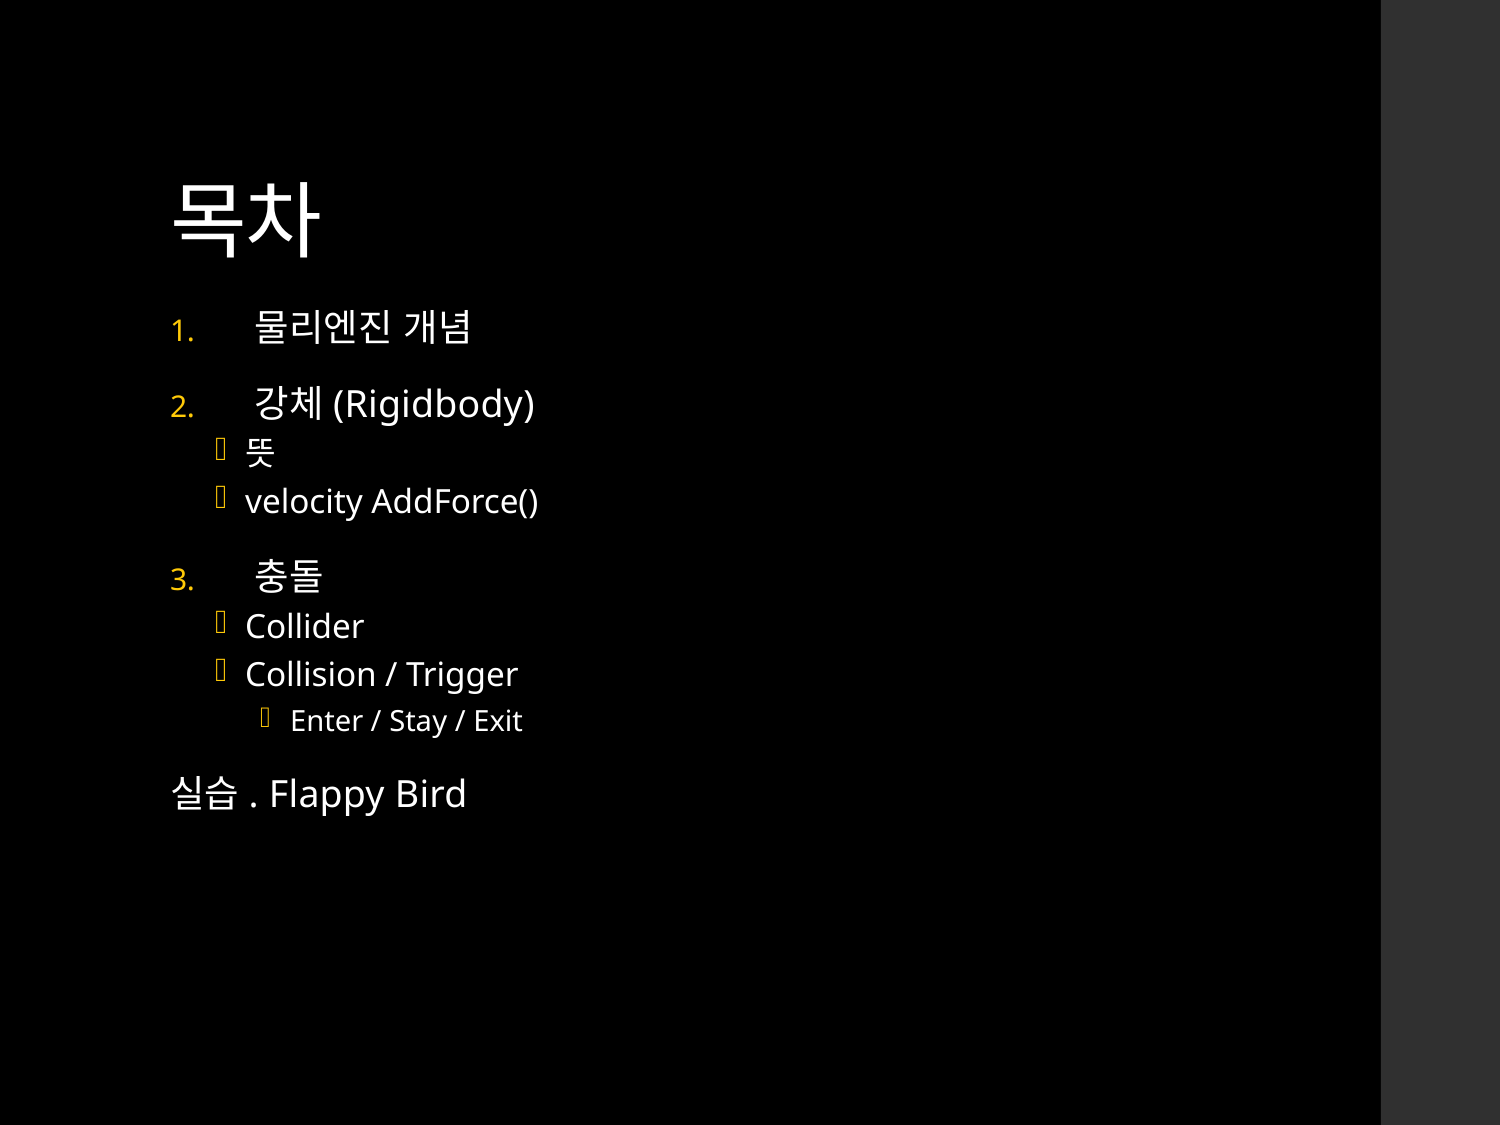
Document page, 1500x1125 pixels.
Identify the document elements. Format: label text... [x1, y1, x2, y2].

title 목차 [155, 60, 1348, 278]
list 물리엔진 개념 강체(Rigidbody) 뜻 velocity AddForce() 충돌 Collider Collision / Trigger Enter / Stay / Exit 실습. Flappy Bird [155, 299, 1213, 1014]
